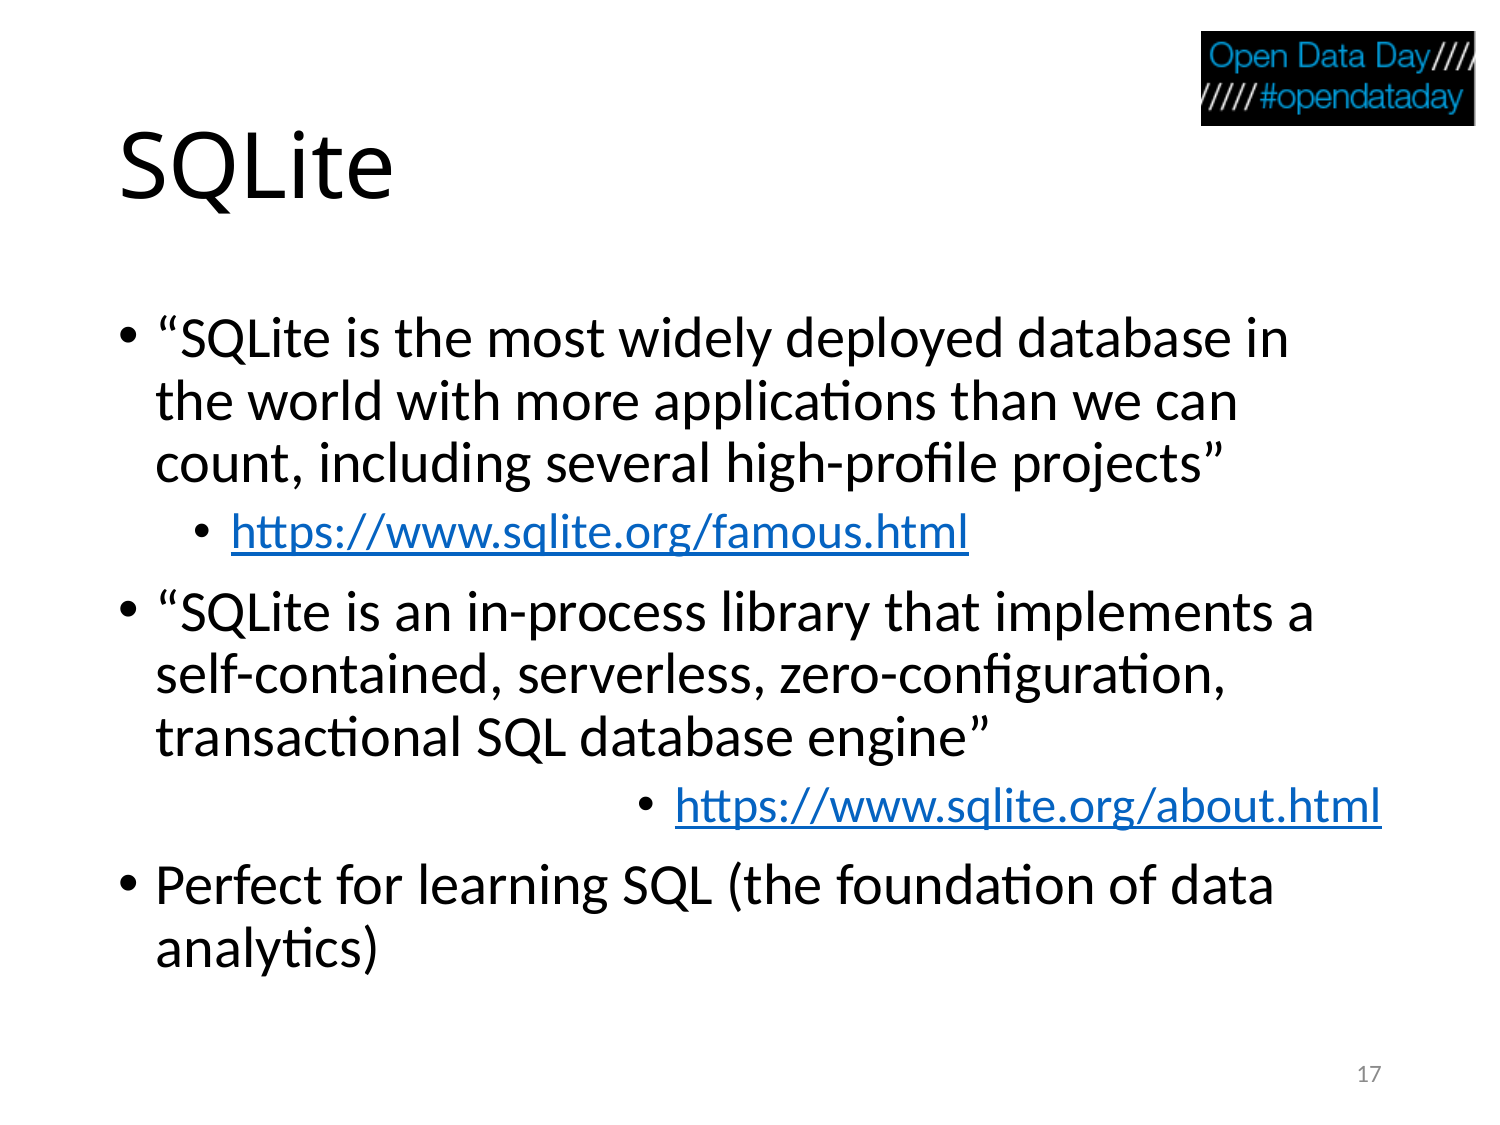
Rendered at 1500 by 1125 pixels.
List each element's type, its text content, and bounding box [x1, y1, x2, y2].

title SQLite [103, 59, 1397, 278]
picture [1200, 31, 1476, 126]
list “SQLite is the most widely deployed database in the world with more applications than we can count, including several high-profile projects” https://www.sqlite.org/famous.html “SQLite is an in-process library that implements a self-contained, serverless, zero-configuration, transactional SQL database engine” https://www.sqlite.org/about.html Perfect for learning SQL (the foundation of data analytics) [103, 299, 1397, 1014]
slide_number 17 [1059, 1042, 1397, 1103]
